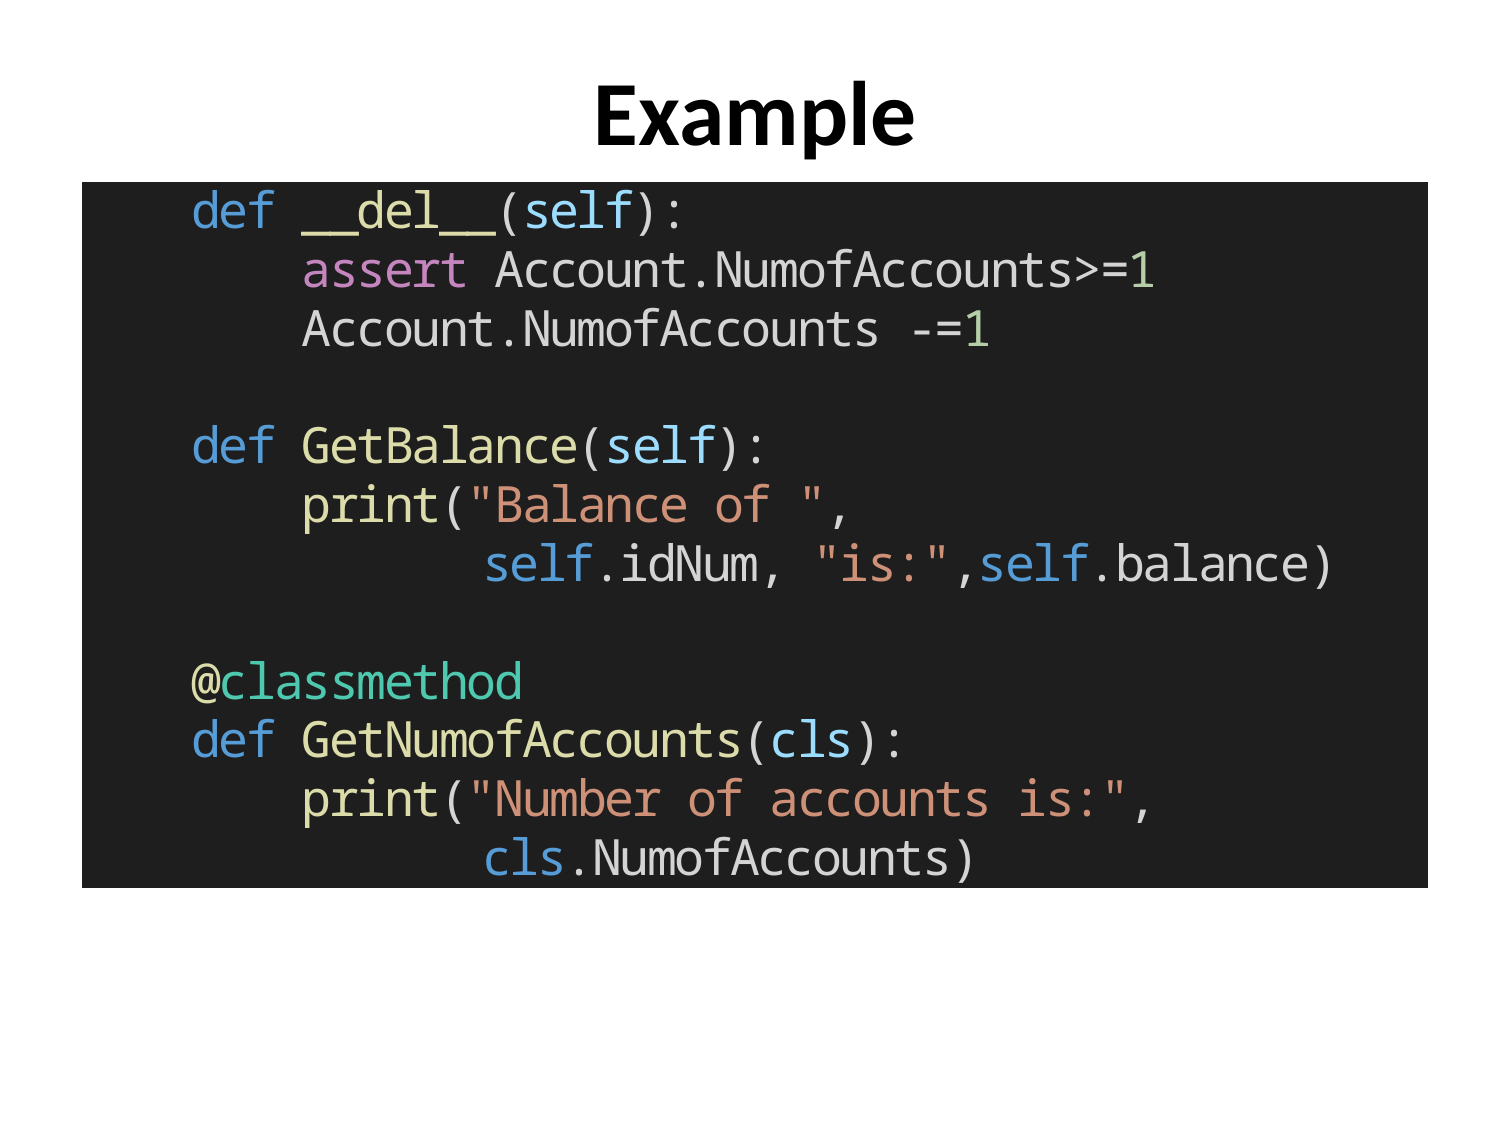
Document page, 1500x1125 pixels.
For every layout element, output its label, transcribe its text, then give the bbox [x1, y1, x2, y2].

title Example [108, 0, 1403, 180]
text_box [81, 181, 1429, 895]
